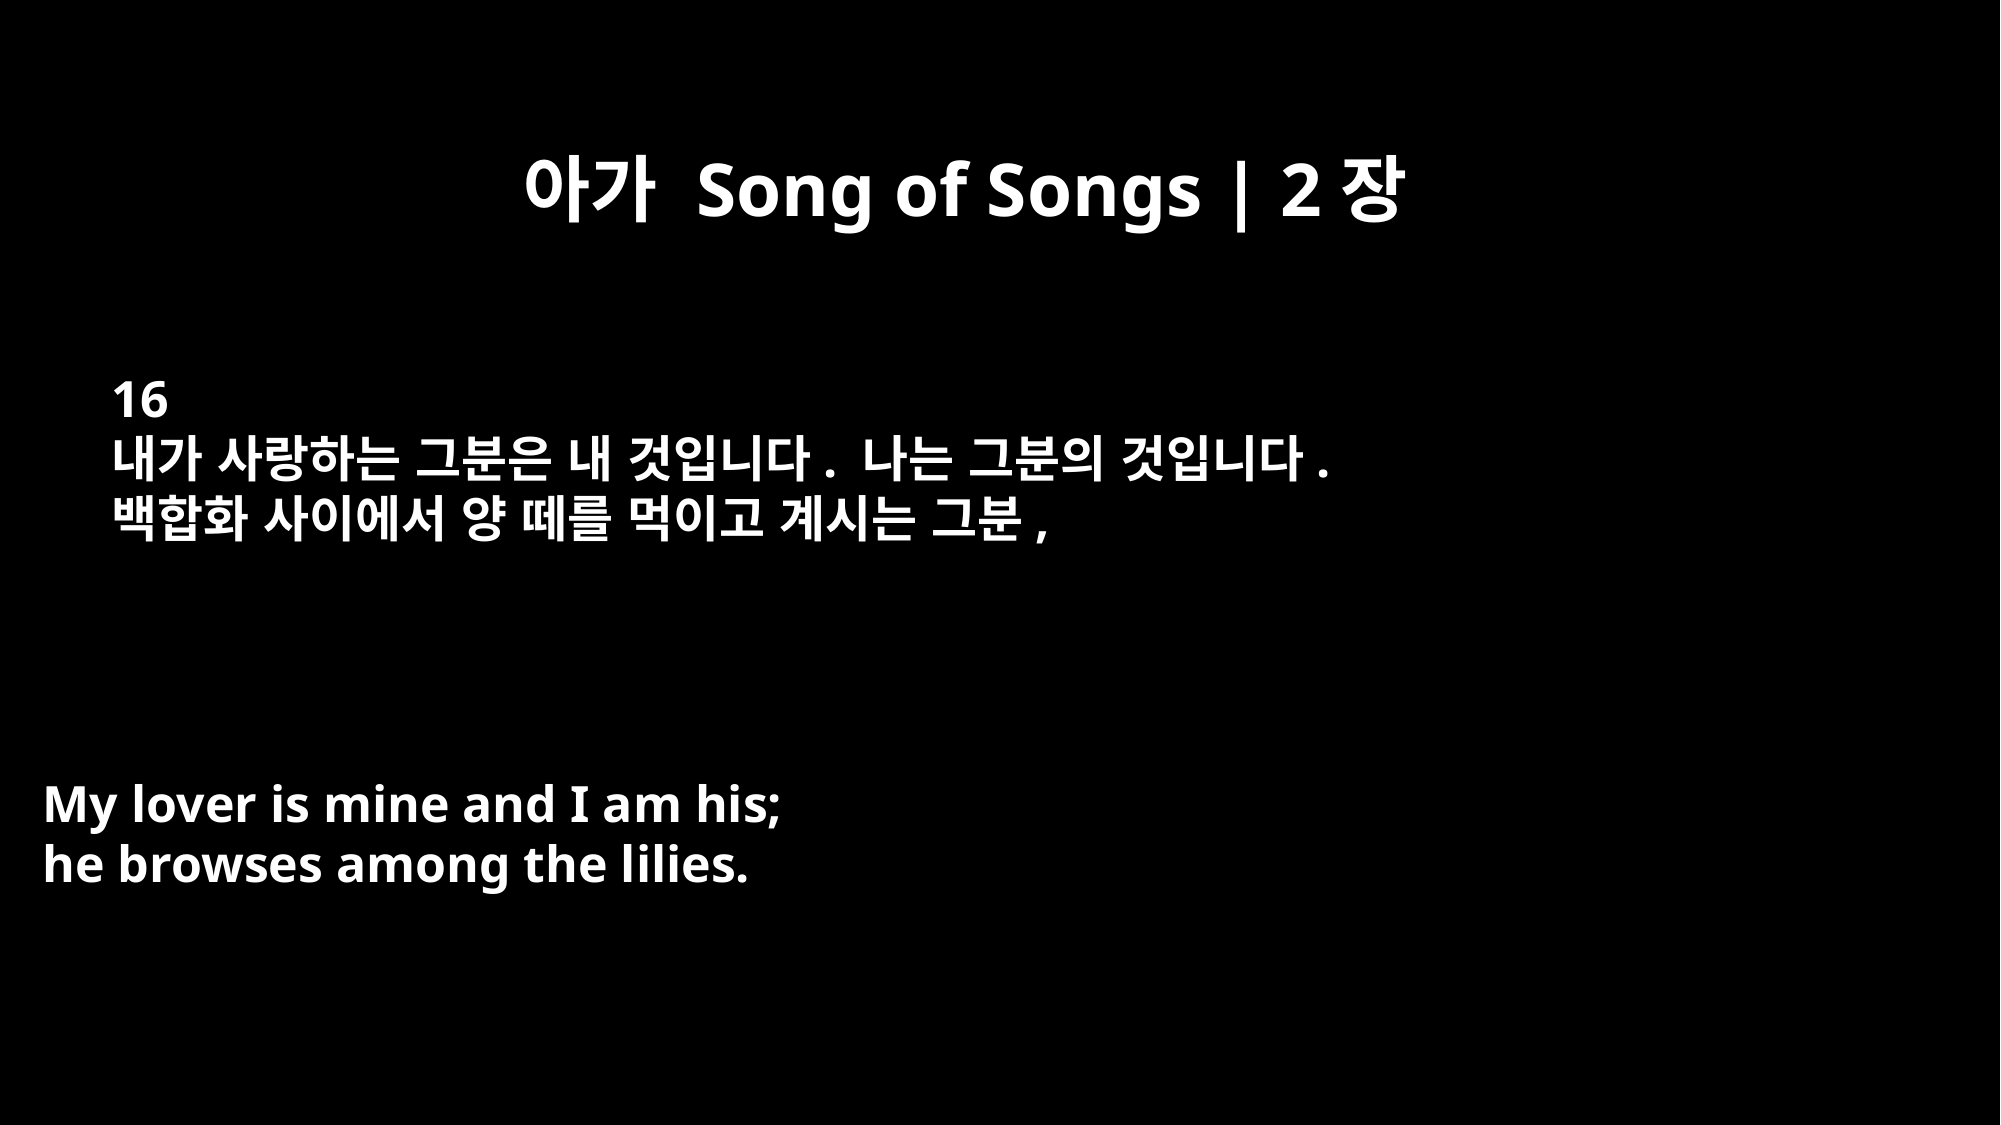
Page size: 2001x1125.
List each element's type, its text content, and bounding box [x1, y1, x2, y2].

text_box 16 내가 사랑하는 그분은 내 것입니다. 나는 그분의 것입니다. 백합화 사이에서 양 떼를 먹이고 계시는 그분, [96, 359, 1347, 555]
text_box 아가 Song of Songs | 2장 [508, 136, 1424, 239]
text_box My lover is mine and I am his; he browses among the lilies. [27, 764, 798, 900]
